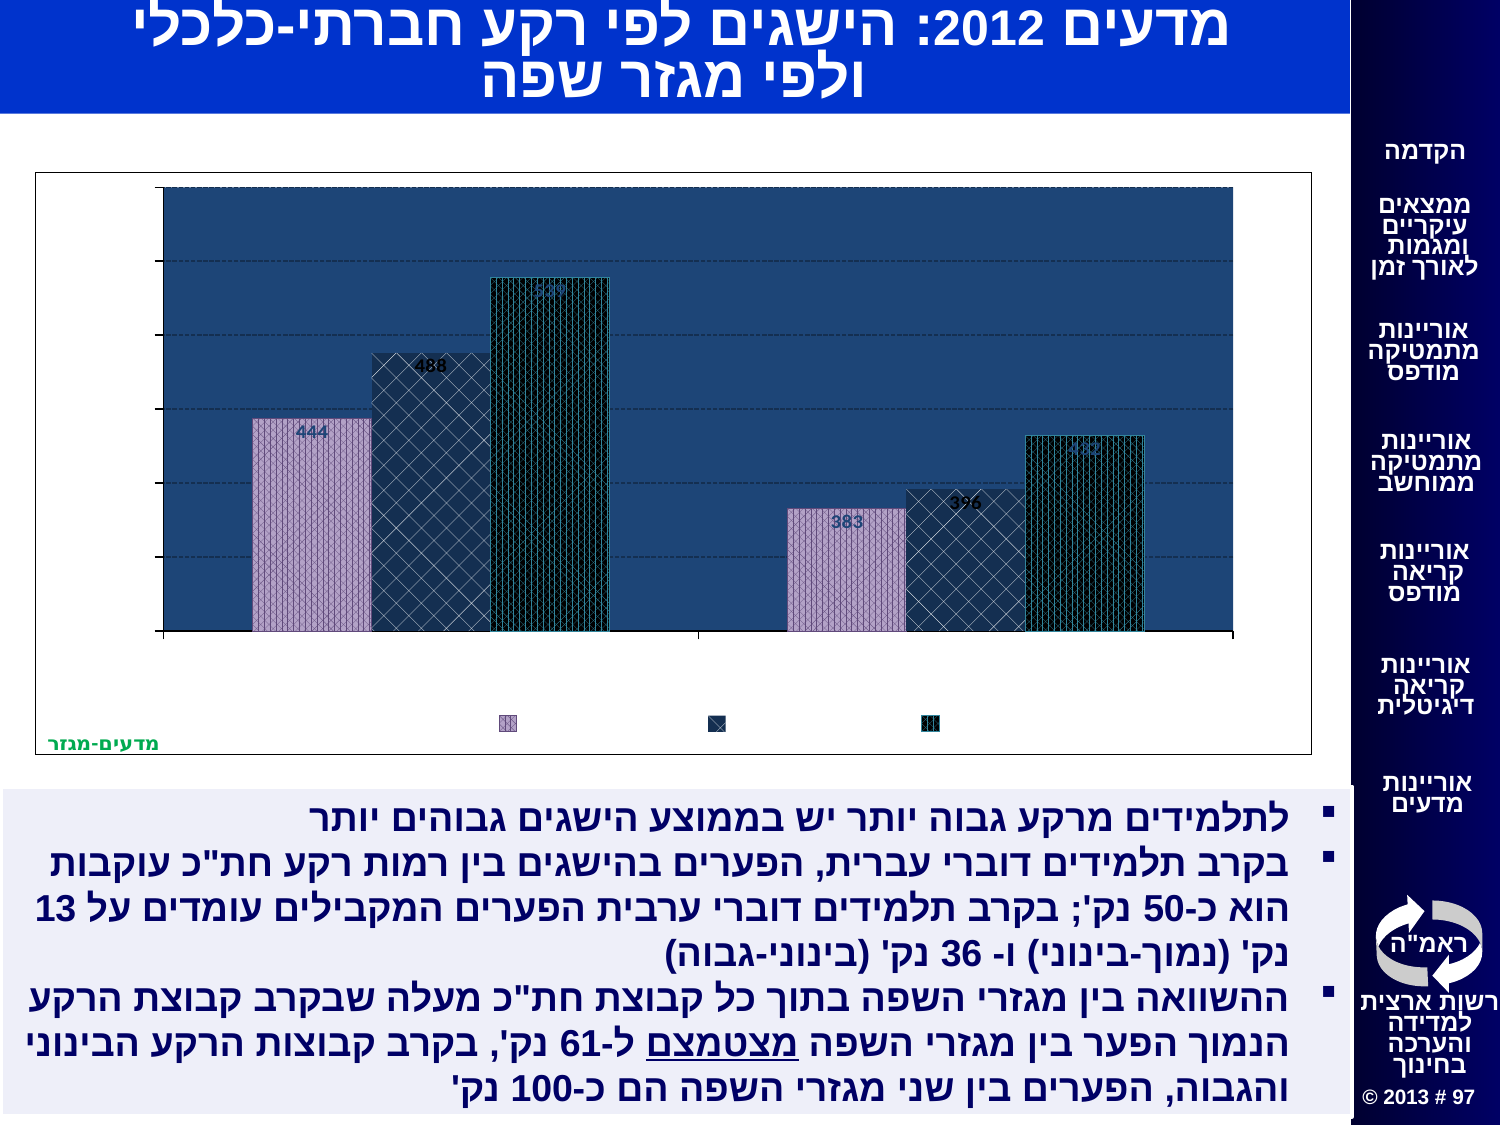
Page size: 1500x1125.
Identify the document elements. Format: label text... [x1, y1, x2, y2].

text_box לתלמידים מרקע גבוה יותר יש בממוצע הישגים גבוהים יותר בקרב תלמידים דוברי עברית, הפערים בהישגים בין רמות רקע חת"כ עוקבות הוא כ-50 נק'; בקרב תלמידים דוברי ערבית הפערים המקבילים עומדים על 13 נק' (נמוך-בינוני) ו- 36 נק' (בינוני-גבוה) ההשוואה בין מגזרי השפה בתוך כל קבוצת חת"כ מעלה שבקרב קבוצת הרקע הנמוך הפער בין מגזרי השפה מצטמצם ל-61 נק', בקרב קבוצות הרקע הבינוני והגבוה, הפערים בין שני מגזרי השפה הם כ-100 נק' [0, 786, 1353, 1117]
text_box מדעים 2012: הישגים לפי רקע חברתי-כלכלי ולפי מגזר שפה [0, 0, 1350, 114]
chart [35, 136, 1312, 764]
